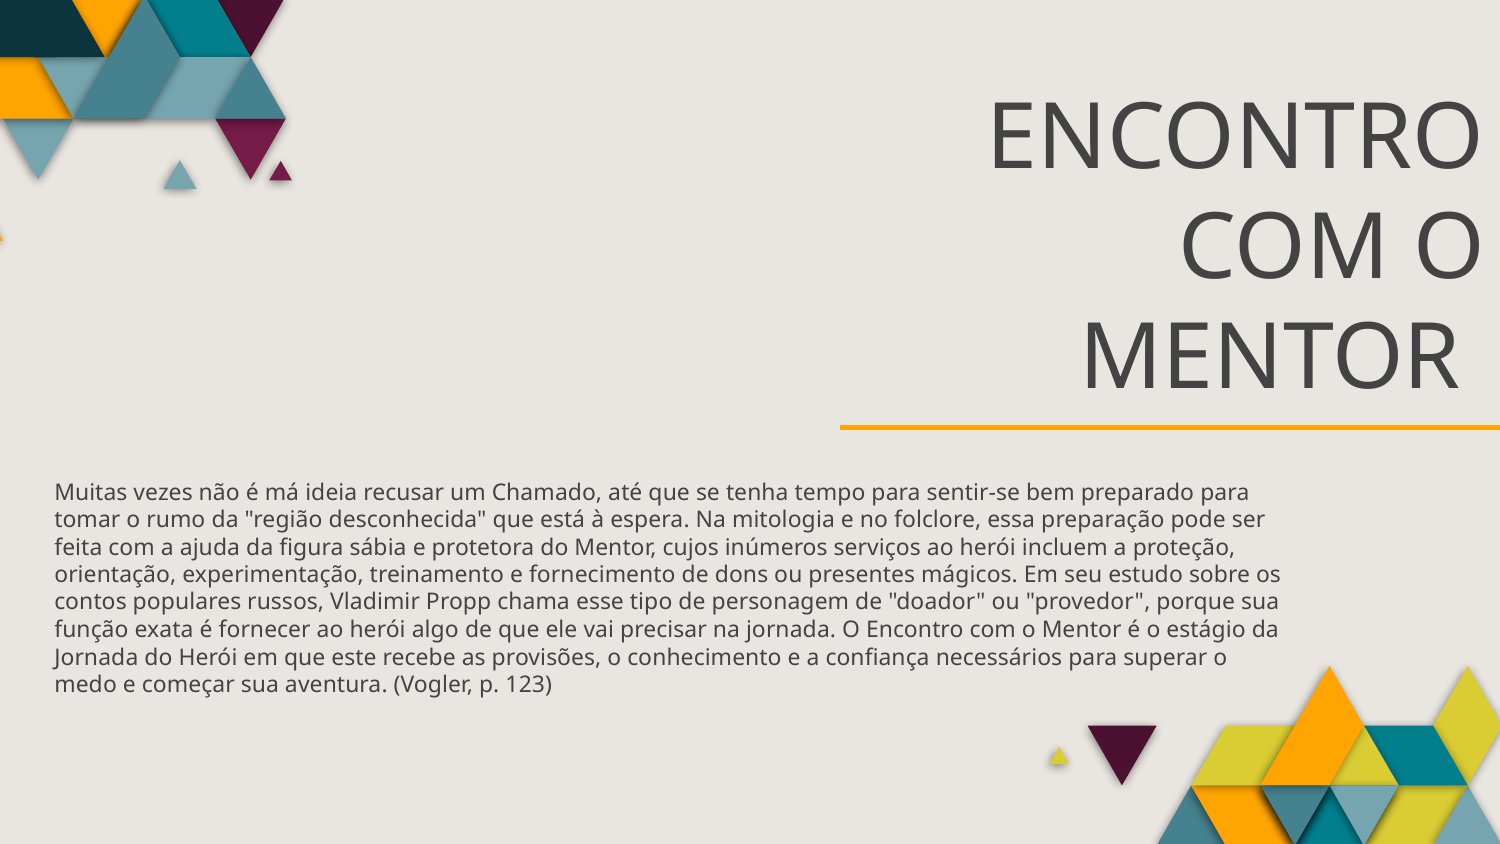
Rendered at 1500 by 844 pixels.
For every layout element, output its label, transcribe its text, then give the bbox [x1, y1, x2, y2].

title ENCONTRO COM O MENTOR [875, 327, 1500, 422]
subtitle Muitas vezes não é má ideia recusar um Chamado, até que se tenha tempo para sentir-se bem preparado para tomar o rumo da "região desconhecida" que está à espera. Na mitologia e no folclore, essa preparação pode ser feita com a ajuda da figura sábia e protetora do Mentor, cujos inúmeros serviços ao herói incluem a proteção, orientação, experimentação, treinamento e fornecimento de dons ou presentes mágicos. Em seu estudo sobre os contos populares russos, Vladimir Propp chama esse tipo de personagem de "doador" ou "provedor", porque sua função exata é fornecer ao herói algo de que ele vai precisar na jornada. O Encontro com o Mentor é o estágio da Jornada do Herói em que este recebe as provisões, o conhecimento e a confiança necessários para superar o medo e começar sua aventura. (Vogler, p. 123) [39, 462, 1302, 720]
